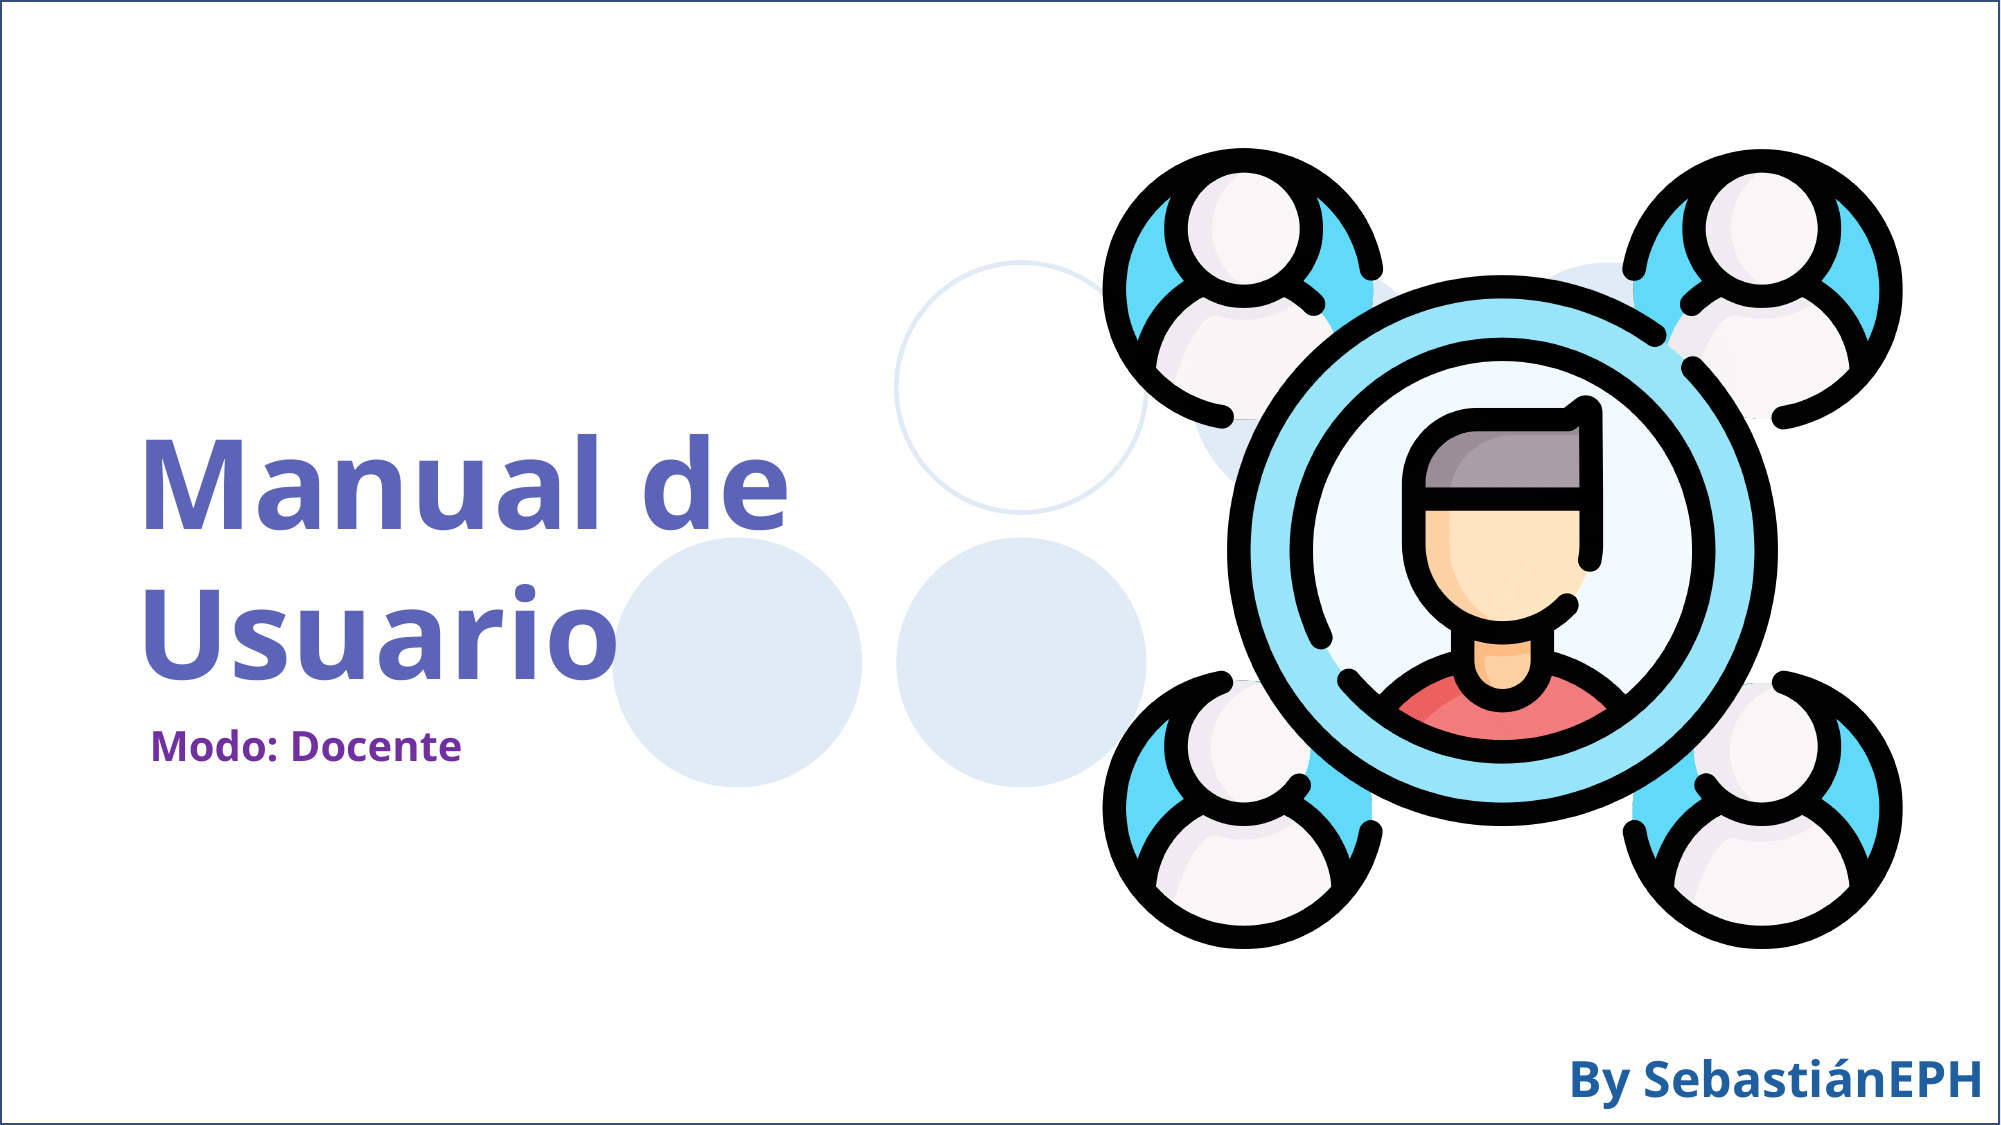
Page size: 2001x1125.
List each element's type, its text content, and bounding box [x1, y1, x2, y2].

picture [1101, 147, 1903, 949]
subtitle By SebastiánEPH [1516, 1046, 2000, 1117]
text_box Modo: Docente [134, 712, 998, 778]
title Manual de Usuario [120, 320, 1098, 713]
